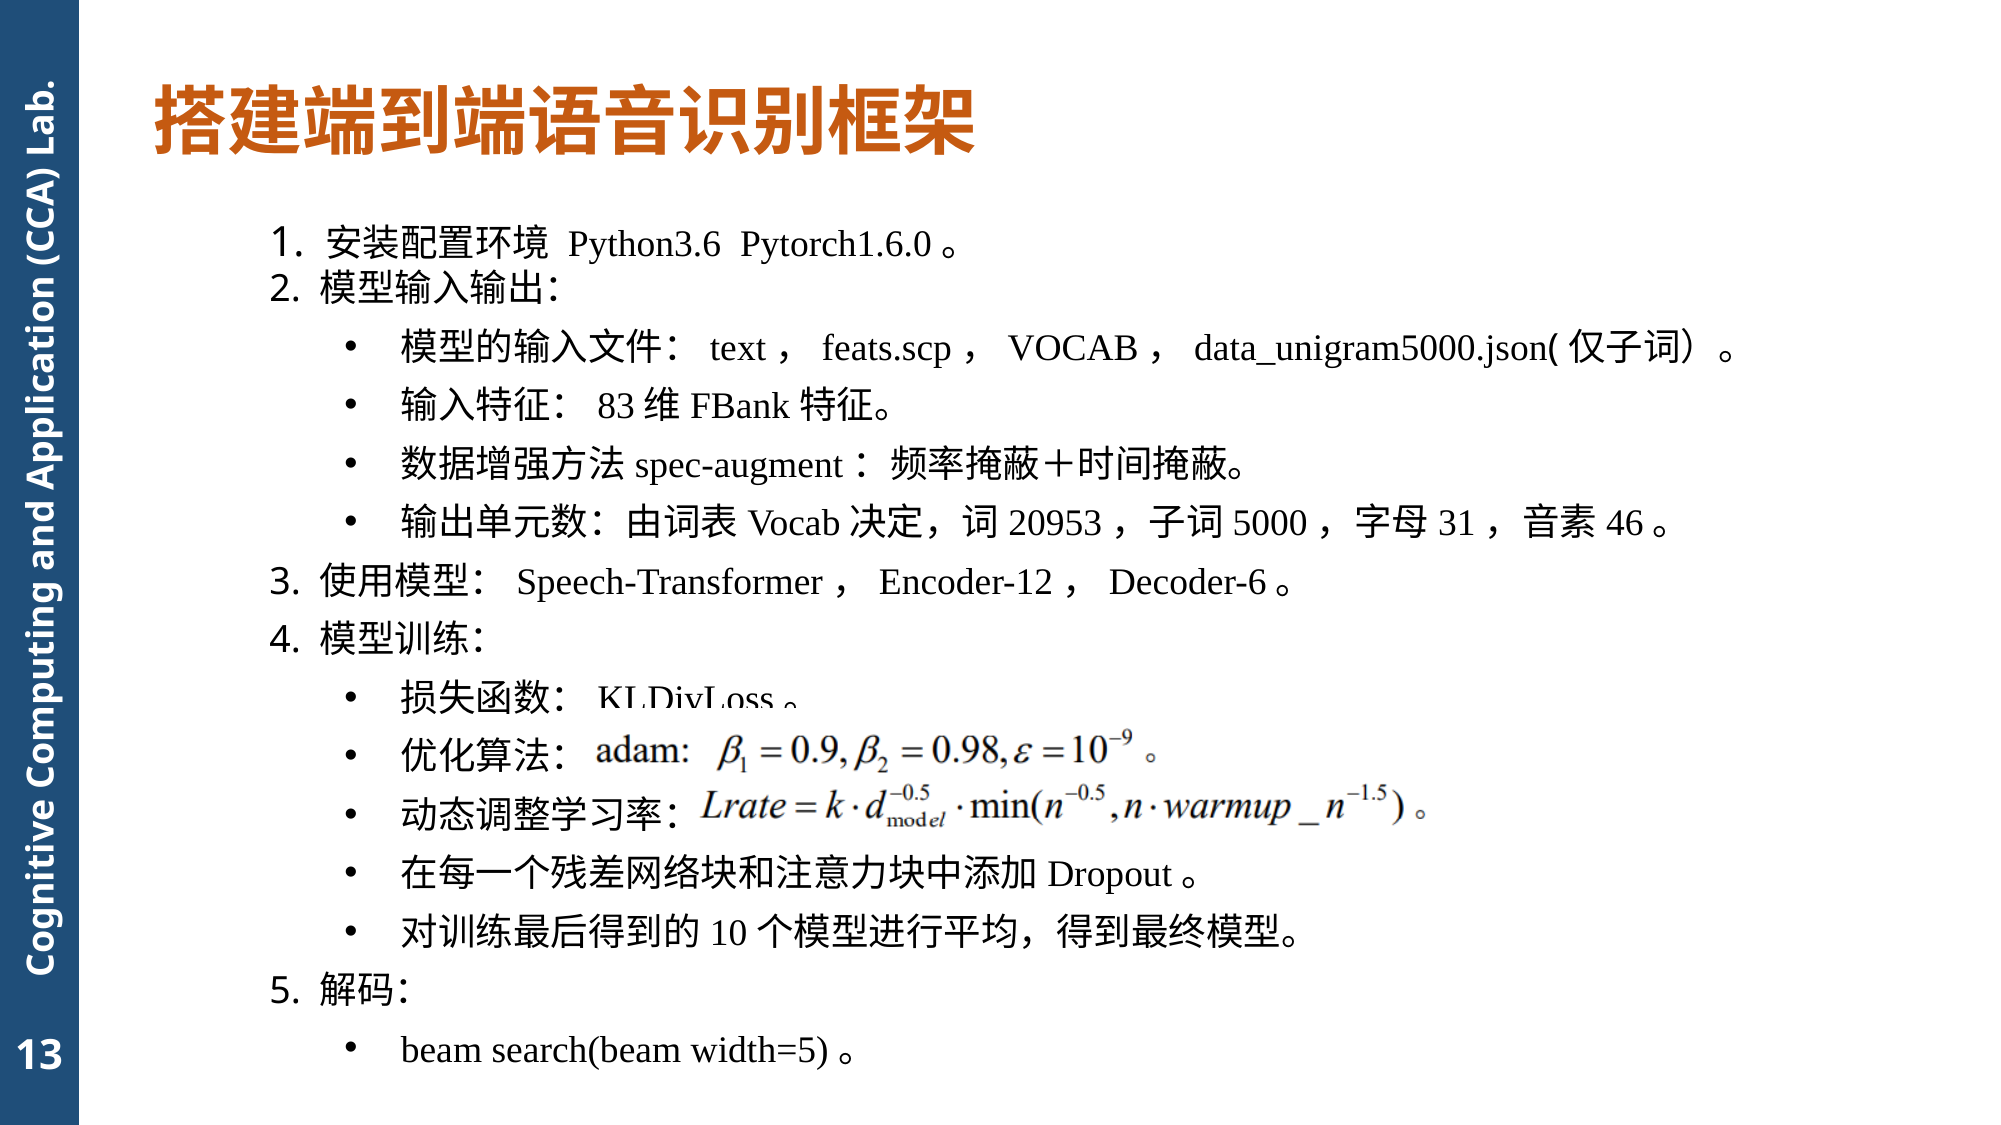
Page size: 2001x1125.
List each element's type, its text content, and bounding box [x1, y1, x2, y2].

text_box 1. 安装配置环境 Python3.6 Pytorch1.6.0。 2. 模型输入输出： 模型的输入文件：text，feats.scp，VOCAB，data_unigram5000.json(仅子词）。 输入特征：83维FBank特征。 数据增强方法spec-augment：频率掩蔽＋时间掩蔽。 输出单元数：由词表Vocab决定，词20953，子词5000，字母31，音素46。 3. 使用模型：Speech-Transformer，Encoder-12，Decoder-6。 4. 模型训练： 损失函数：KLDivLoss。 优化算法： 动态调整学习率： 在每一个残差网络块和注意力块中添加Dropout。 对训练最后得到的10个模型进行平均，得到最终模型。 5. 解码： beam search(beam width=5)。 [254, 192, 1797, 1077]
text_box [581, 708, 1459, 830]
title 搭建端到端语音识别框架 [137, 47, 1863, 202]
slide_number 13 [0, 1017, 79, 1095]
